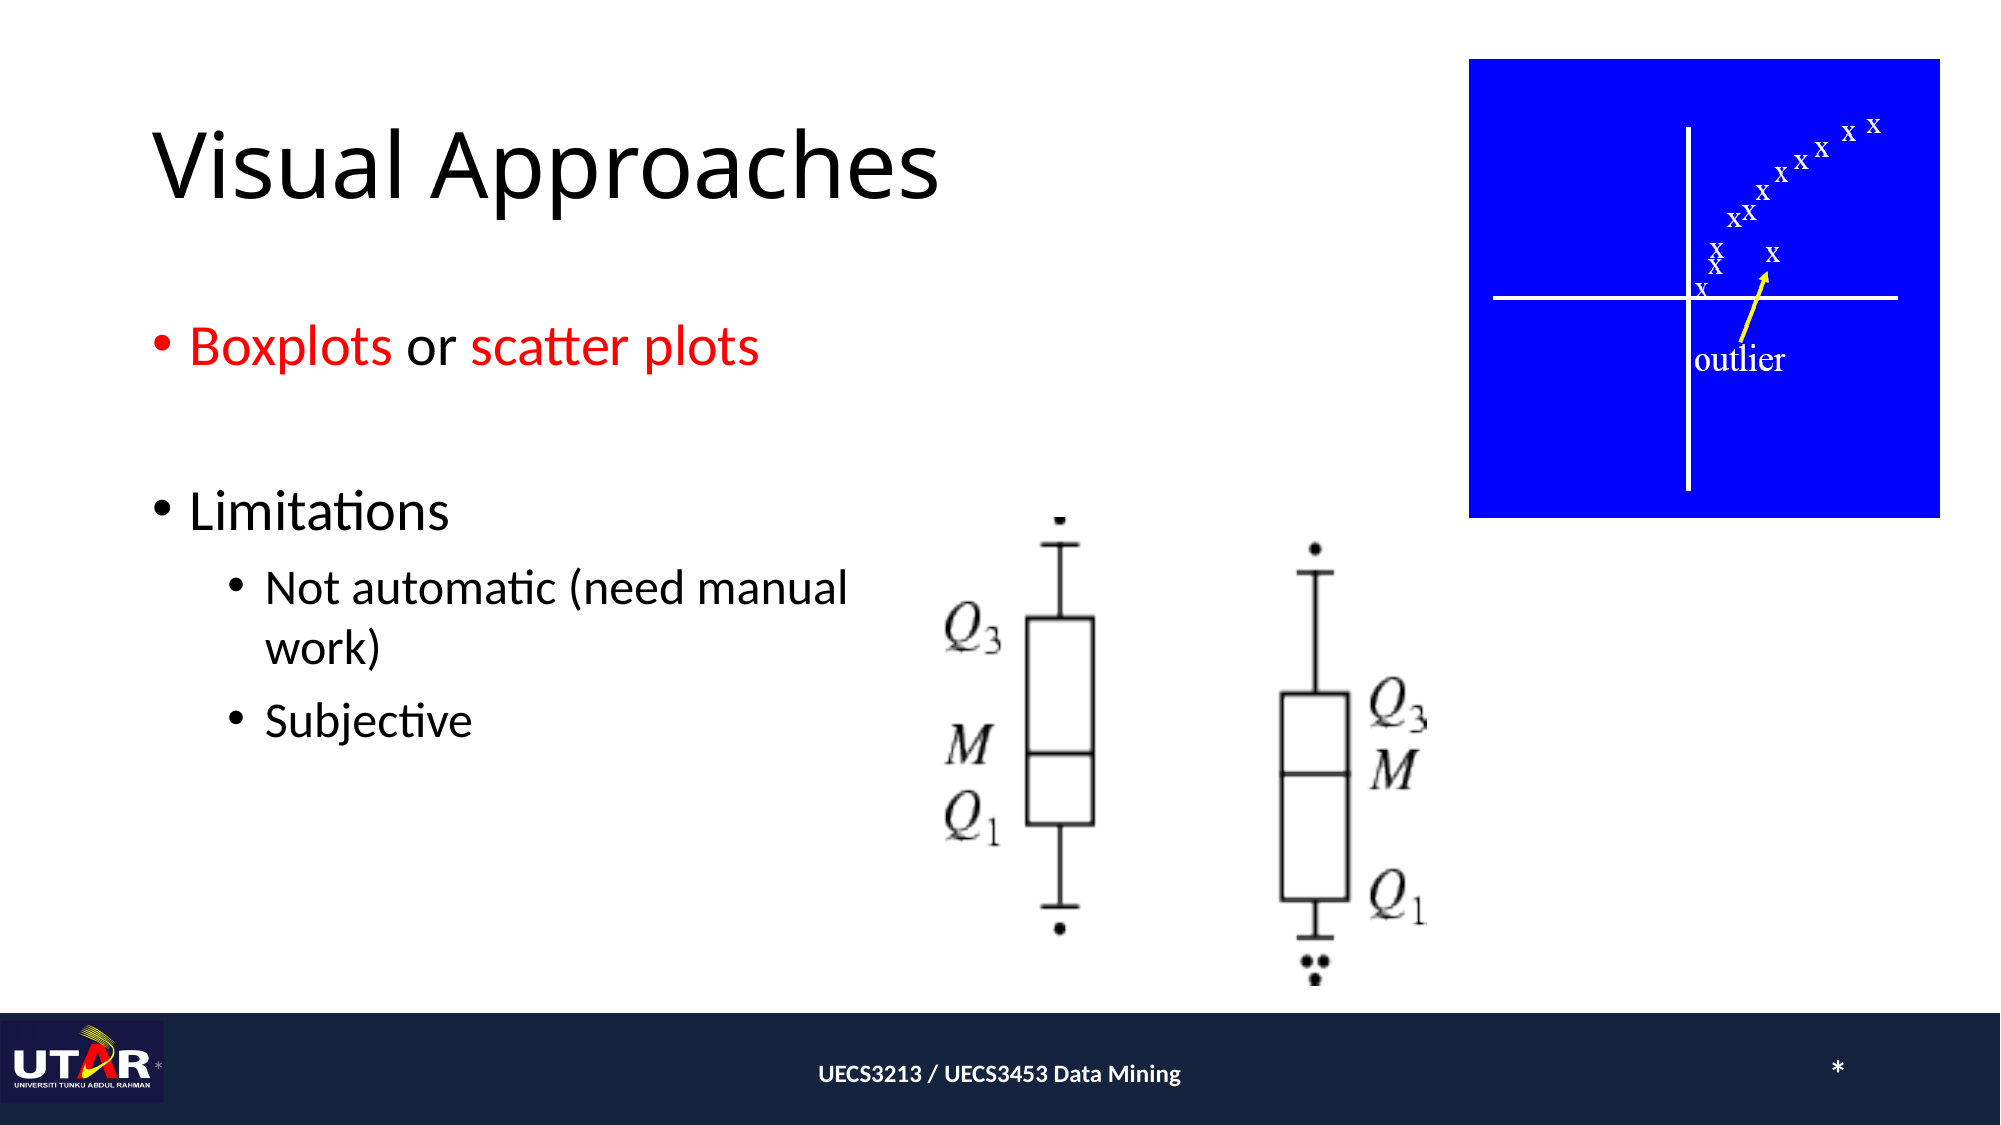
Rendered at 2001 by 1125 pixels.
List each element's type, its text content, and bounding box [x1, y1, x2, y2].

picture [0, 1020, 164, 1103]
slide_number * [1412, 1042, 1863, 1103]
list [943, 517, 1427, 986]
list Boxplots or scatter plots Limitations Not automatic (need manual work) Subjective [137, 299, 900, 1014]
title Visual Approaches [137, 59, 1469, 278]
footer UECS3213 / UECS3453 Data Mining [662, 1042, 1338, 1103]
slide_number * [137, 1039, 588, 1100]
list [1469, 59, 1940, 518]
